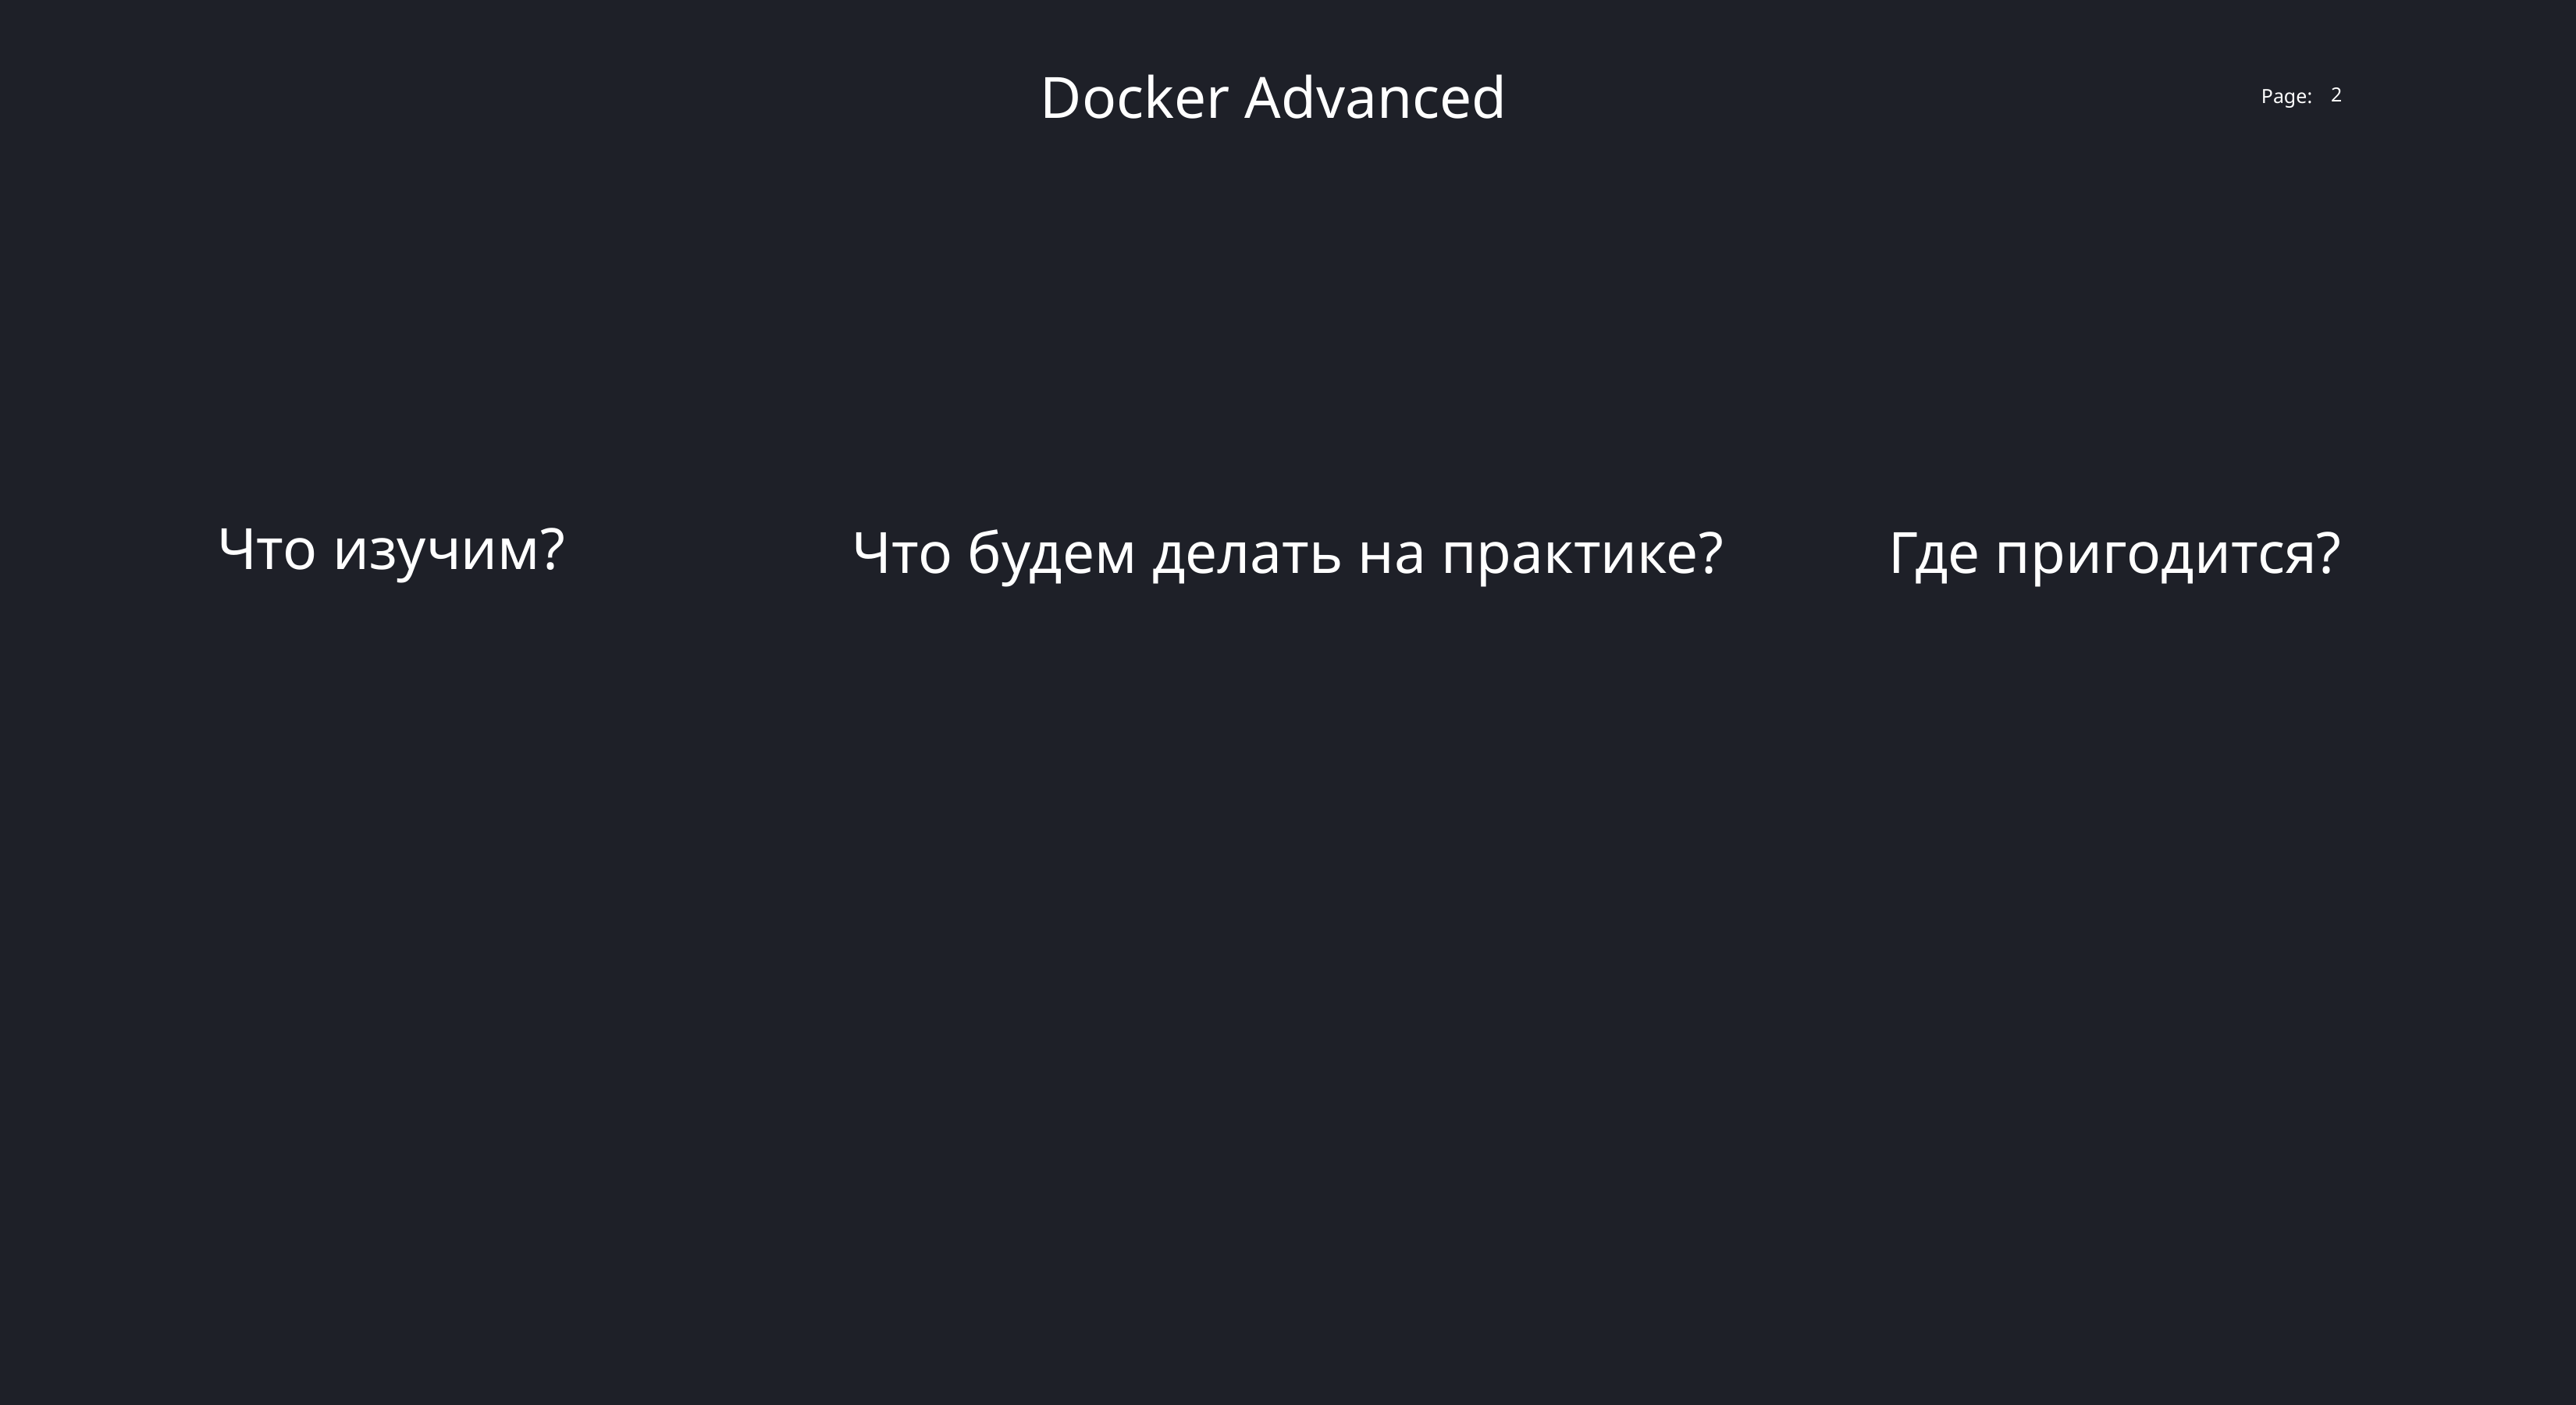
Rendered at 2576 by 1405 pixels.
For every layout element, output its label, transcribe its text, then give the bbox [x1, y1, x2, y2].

text_box Что изучим? [217, 512, 566, 582]
slide_number 2 [2316, 77, 2349, 113]
text_box Где пригодится? [1888, 516, 2342, 585]
text_box Что будем делать на практике? [852, 516, 1724, 585]
text_box Docker Advanced [1040, 61, 1507, 130]
